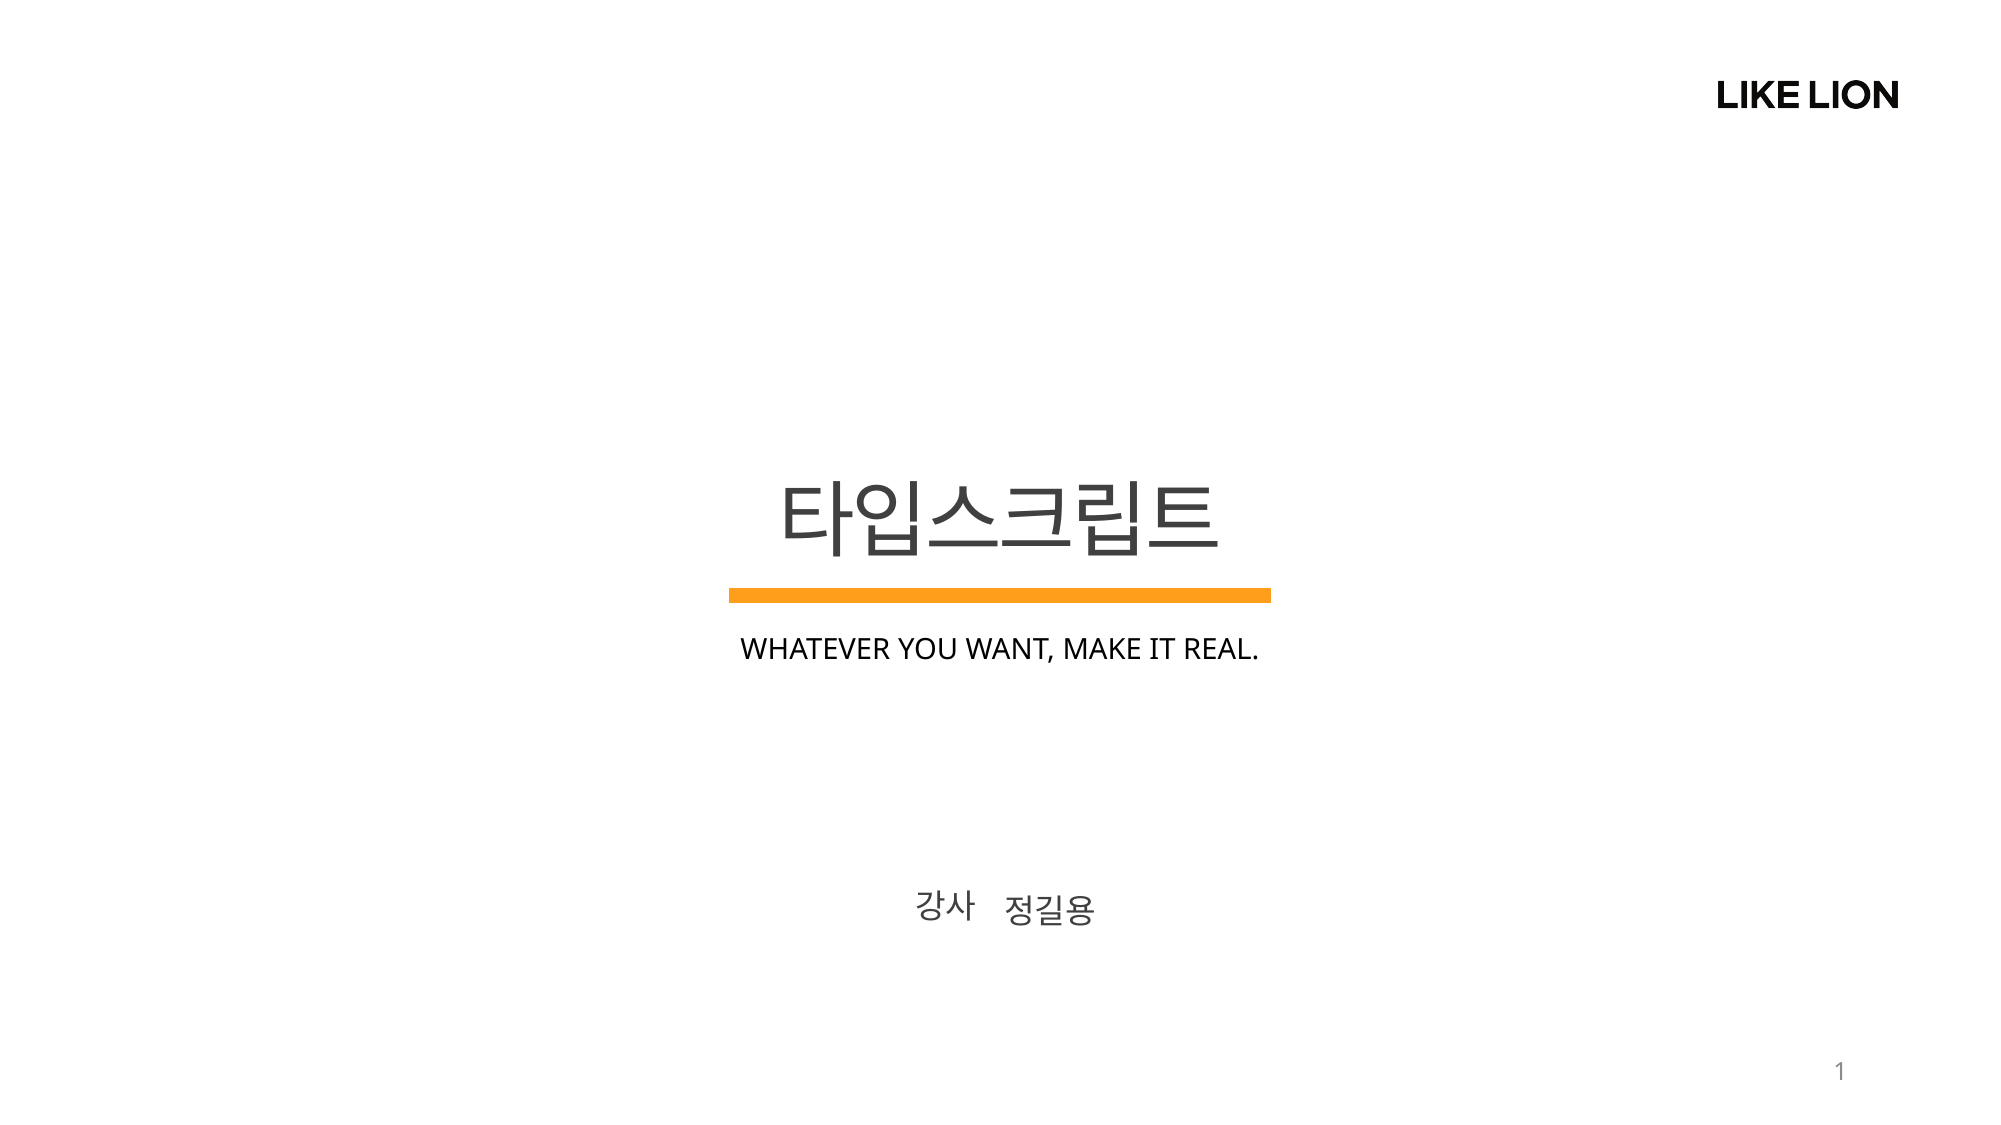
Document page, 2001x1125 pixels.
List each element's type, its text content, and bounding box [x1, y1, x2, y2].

picture [1718, 80, 1898, 109]
text_box 강사 [900, 877, 1000, 933]
text_box 타입스크립트 [405, 460, 1595, 575]
text_box WHATEVER YOU WANT, MAKE IT REAL. [644, 622, 1355, 673]
text_box 정길용 [957, 862, 1144, 937]
slide_number 1 [1412, 1042, 1863, 1103]
